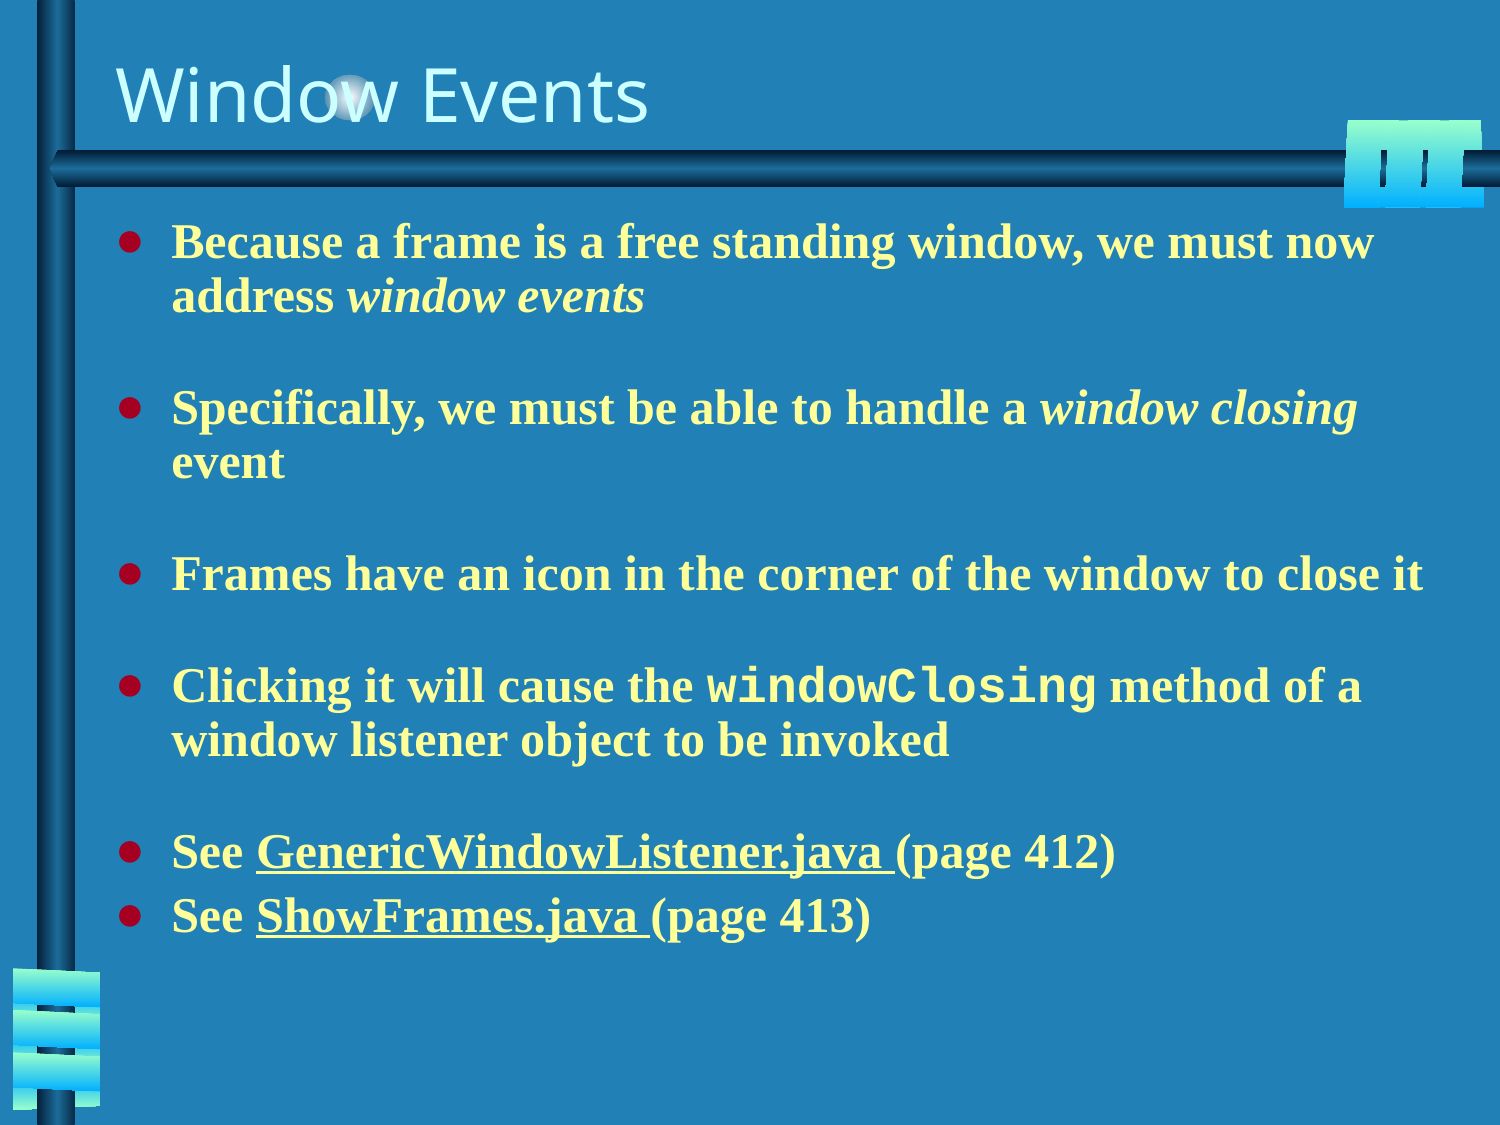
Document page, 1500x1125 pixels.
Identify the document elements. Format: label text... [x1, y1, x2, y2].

list Because a frame is a free standing window, we must now address window events Specifically, we must be able to handle a window closing event Frames have an icon in the corner of the window to close it Clicking it will cause the windowClosing method of a window listener object to be invoked See GenericWindowListener.java (page 412) See ShowFrames.java (page 413) [99, 207, 1463, 1013]
title Window Events [100, 32, 1345, 145]
